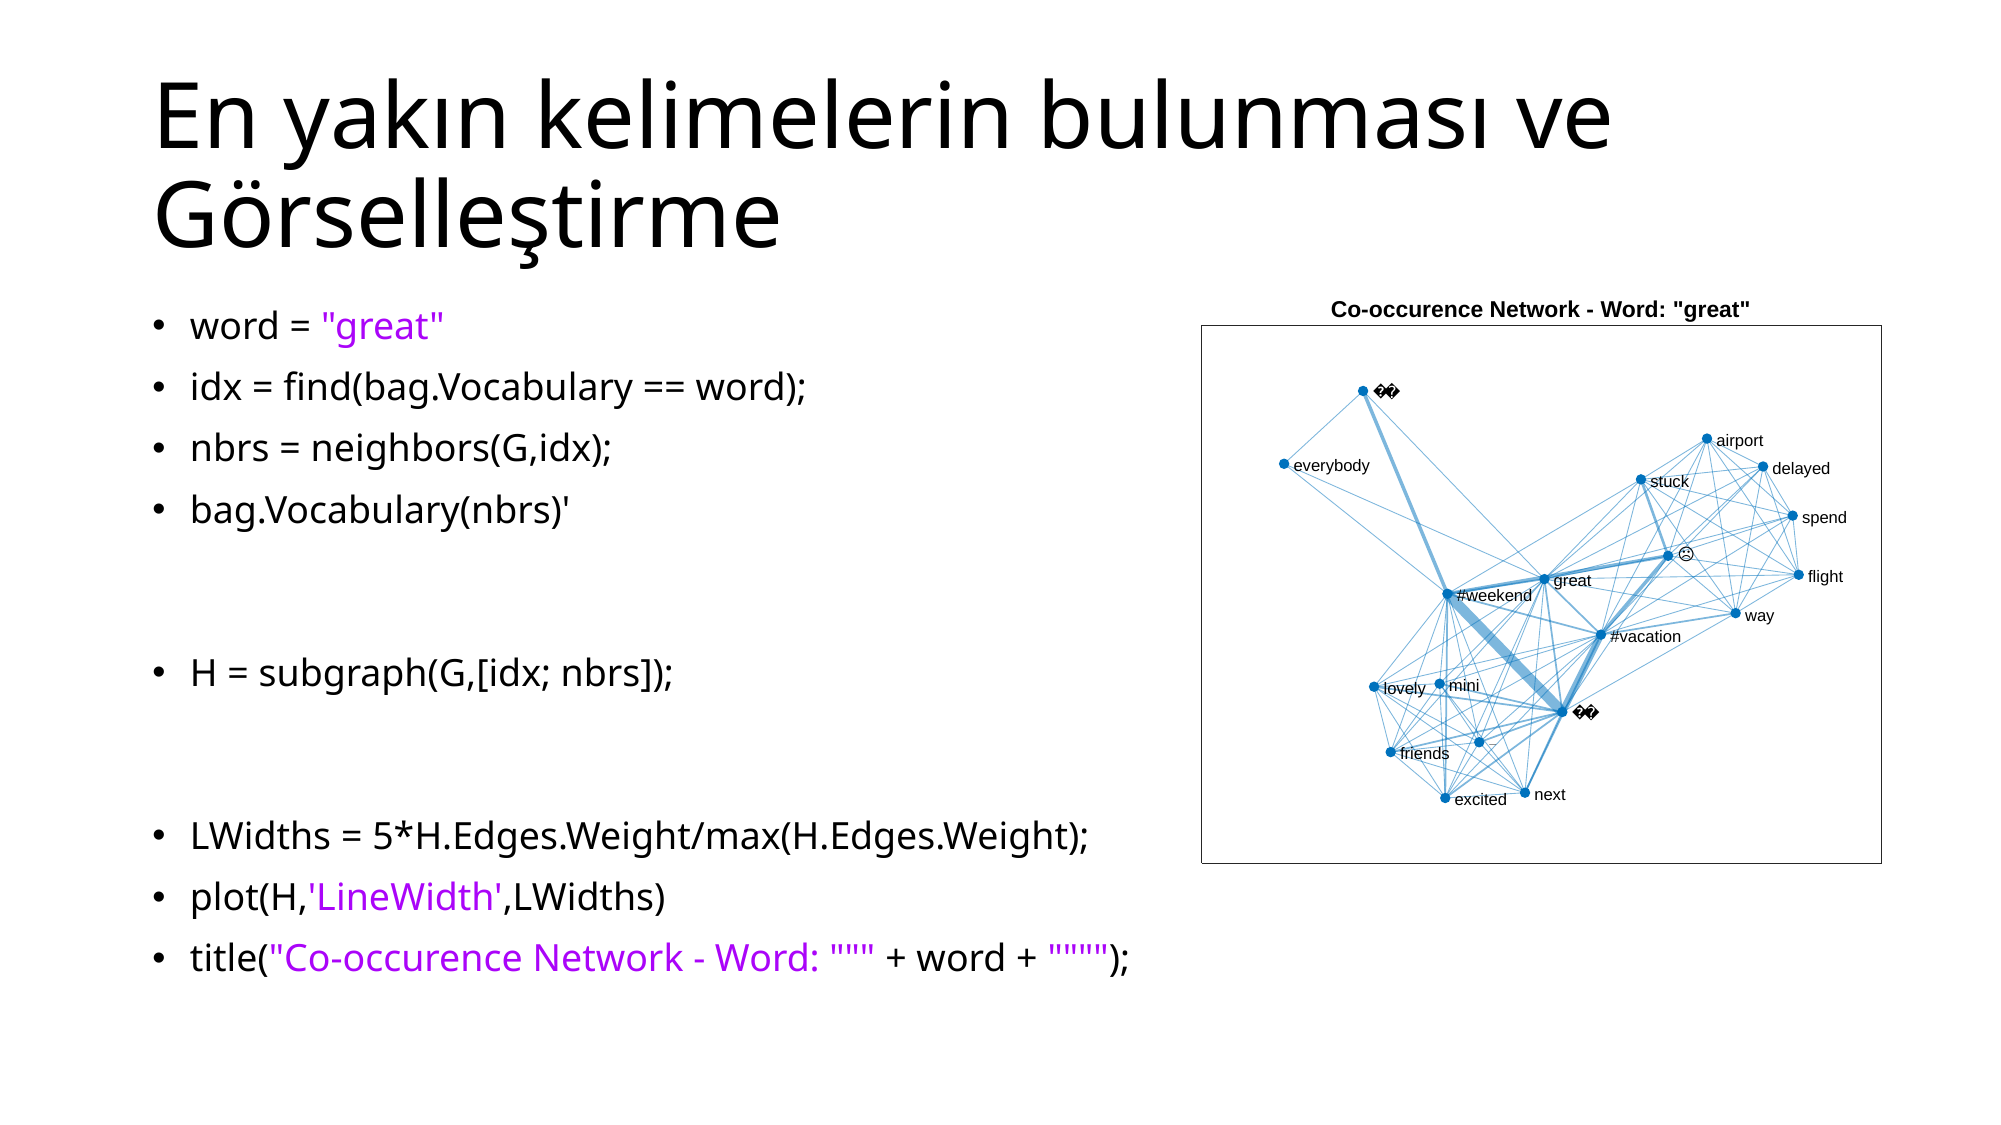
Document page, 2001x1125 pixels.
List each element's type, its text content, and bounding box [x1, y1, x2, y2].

title En yakın kelimelerin bulunması ve Görselleştirme [137, 59, 1863, 278]
picture [1087, 277, 1963, 934]
list word = "great" idx = find(bag.Vocabulary == word); nbrs = neighbors(G,idx); bag.Vocabulary(nbrs)' H = subgraph(G,[idx; nbrs]); LWidths = 5*H.Edges.Weight/max(H.Edges.Weight); plot(H,'LineWidth',LWidths) title("Co-occurence Network - Word: """ + word + """"); [137, 299, 1863, 1014]
